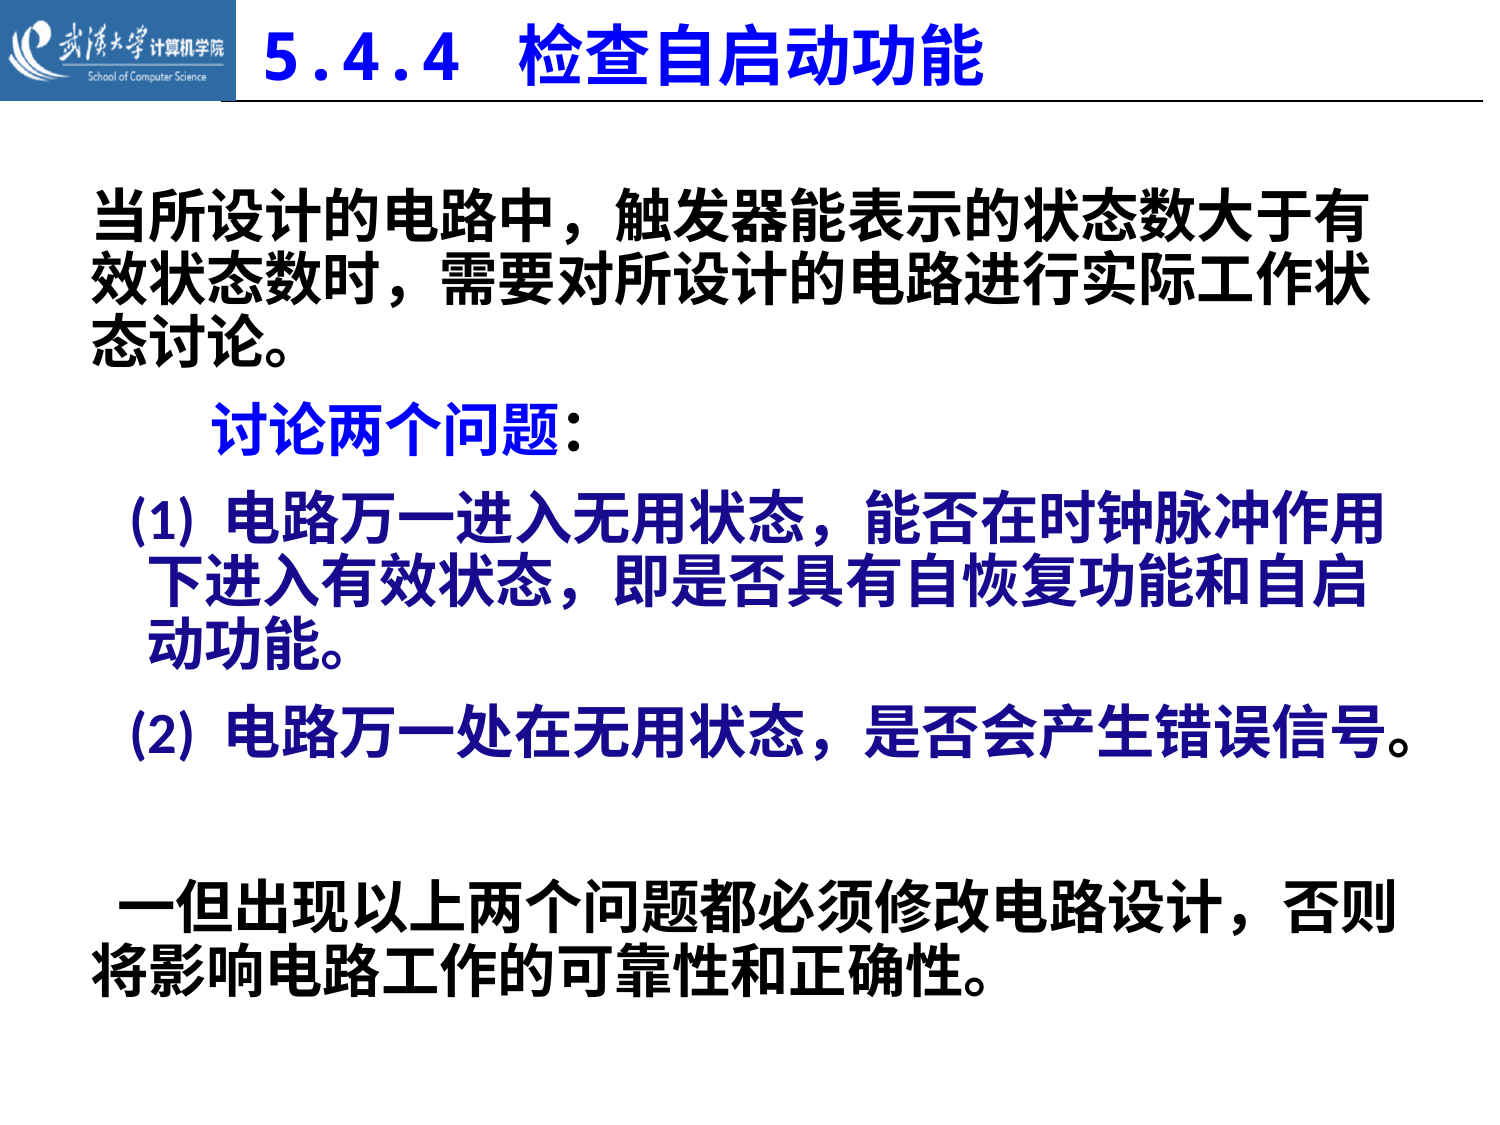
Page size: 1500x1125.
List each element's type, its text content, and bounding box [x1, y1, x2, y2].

text_box 5.4.4 检查自启动功能 [246, 6, 1332, 100]
picture [0, 0, 236, 101]
text_box 当所设计的电路中，触发器能表示的状态数大于有效状态数时，需要对所设计的电路进行实际工作状态讨论。 讨论两个问题： (1) 电路万一进入无用状态，能否在时钟脉冲作用下进入有效状态，即是否具有自恢复功能和自启动功能。 (2) 电路万一处在无用状态，是否会产生错误信号。 一但出现以上两个问题都必须修改电路设计，否则将影响电路工作的可靠性和正确性。 [74, 179, 1425, 1019]
